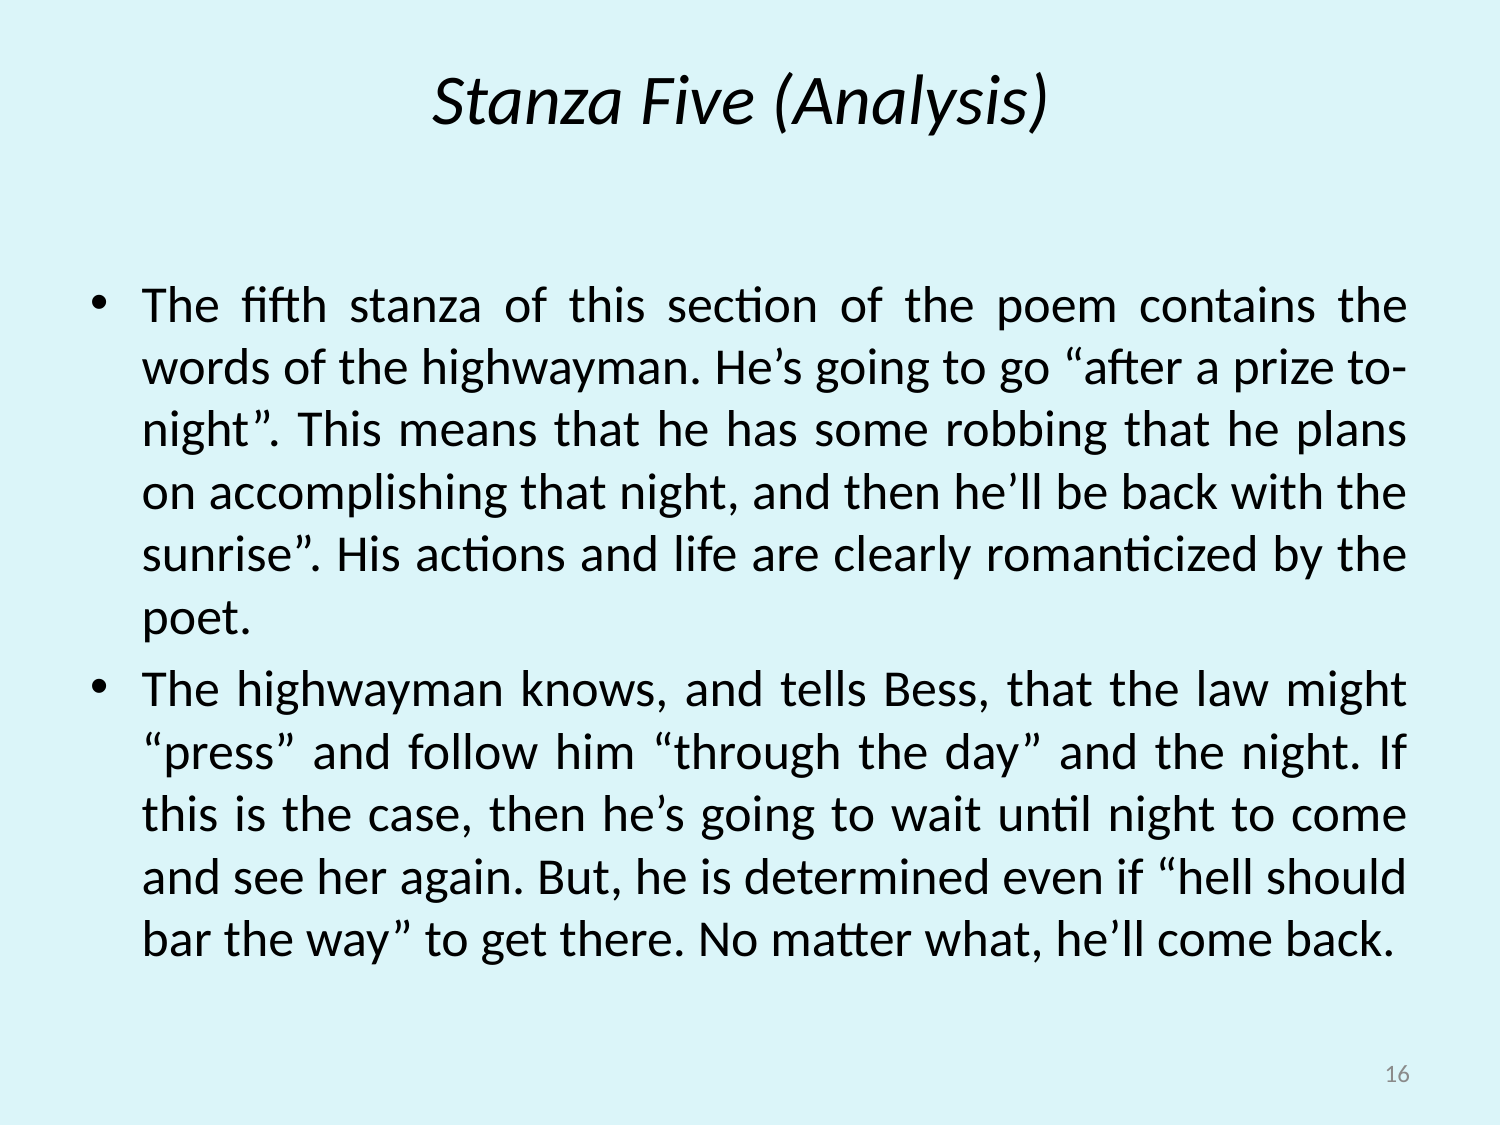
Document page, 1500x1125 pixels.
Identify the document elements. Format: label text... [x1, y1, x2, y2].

slide_number 16 [1074, 1042, 1425, 1103]
list The fifth stanza of this section of the poem contains the words of the highwayman. He’s going to go “after a prize to-night”. This means that he has some robbing that he plans on accomplishing that night, and then he’ll be back with the sunrise”. His actions and life are clearly romanticized by the poet. The highwayman knows, and tells Bess, that the law might “press” and follow him “through the day” and the night. If this is the case, then he’s going to wait until night to come and see her again. But, he is determined even if “hell should bar the way” to get there. No matter what, he’ll come back. [75, 262, 1425, 1005]
title Stanza Five (Analysis) [75, 45, 1425, 233]
